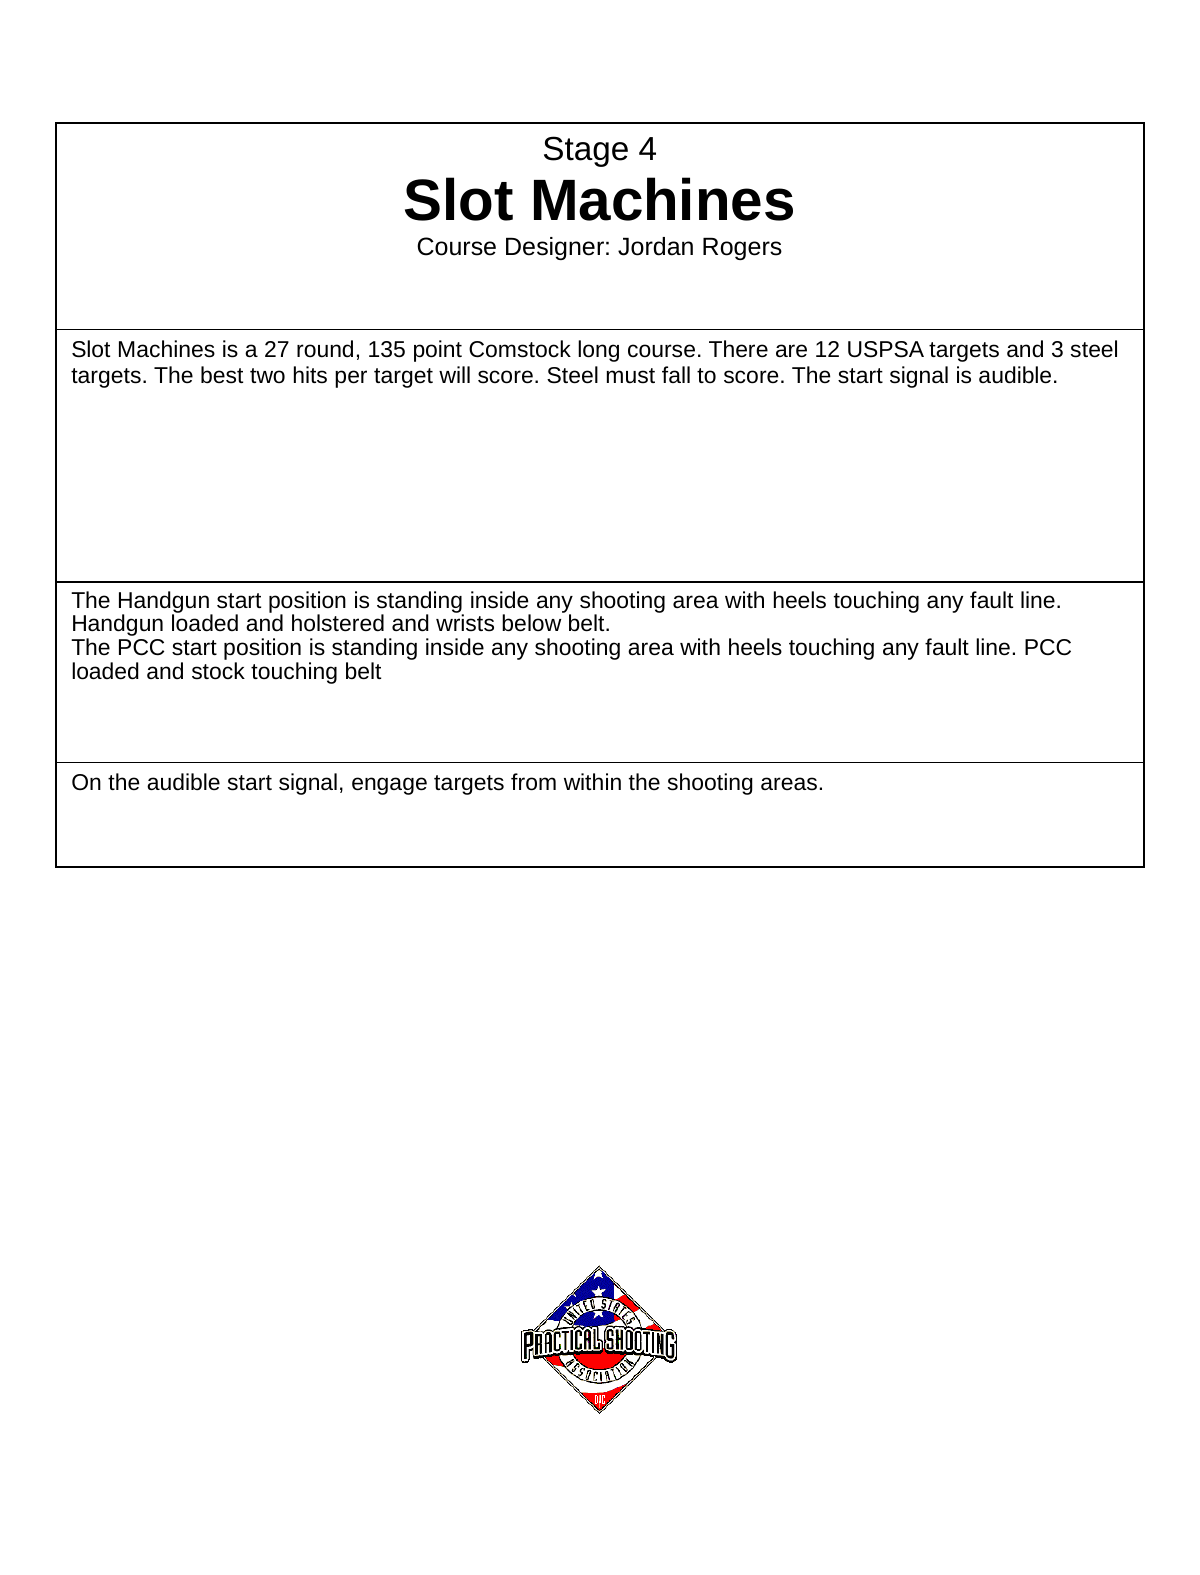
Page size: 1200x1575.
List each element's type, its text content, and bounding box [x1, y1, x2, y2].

picture [513, 1264, 687, 1417]
table_cell On the audible start signal, engage targets from within the shooting areas. [57, 763, 1143, 866]
table_header Stage 4 Slot Machines Course Designer: Jordan Rogers [57, 124, 1143, 329]
table_cell The Handgun start position is standing inside any shooting area with heels touching any fault line. Handgun loaded and holstered and wrists below belt. The PCC start position is standing inside any shooting area with heels touching any fault line. PCC loaded and stock touching belt [57, 583, 1143, 762]
table_cell Slot Machines is a 27 round, 135 point Comstock long course. There are 12 USPSA targets and 3 steel targets. The best two hits per target will score. Steel must fall to score. The start signal is audible. [57, 330, 1143, 581]
